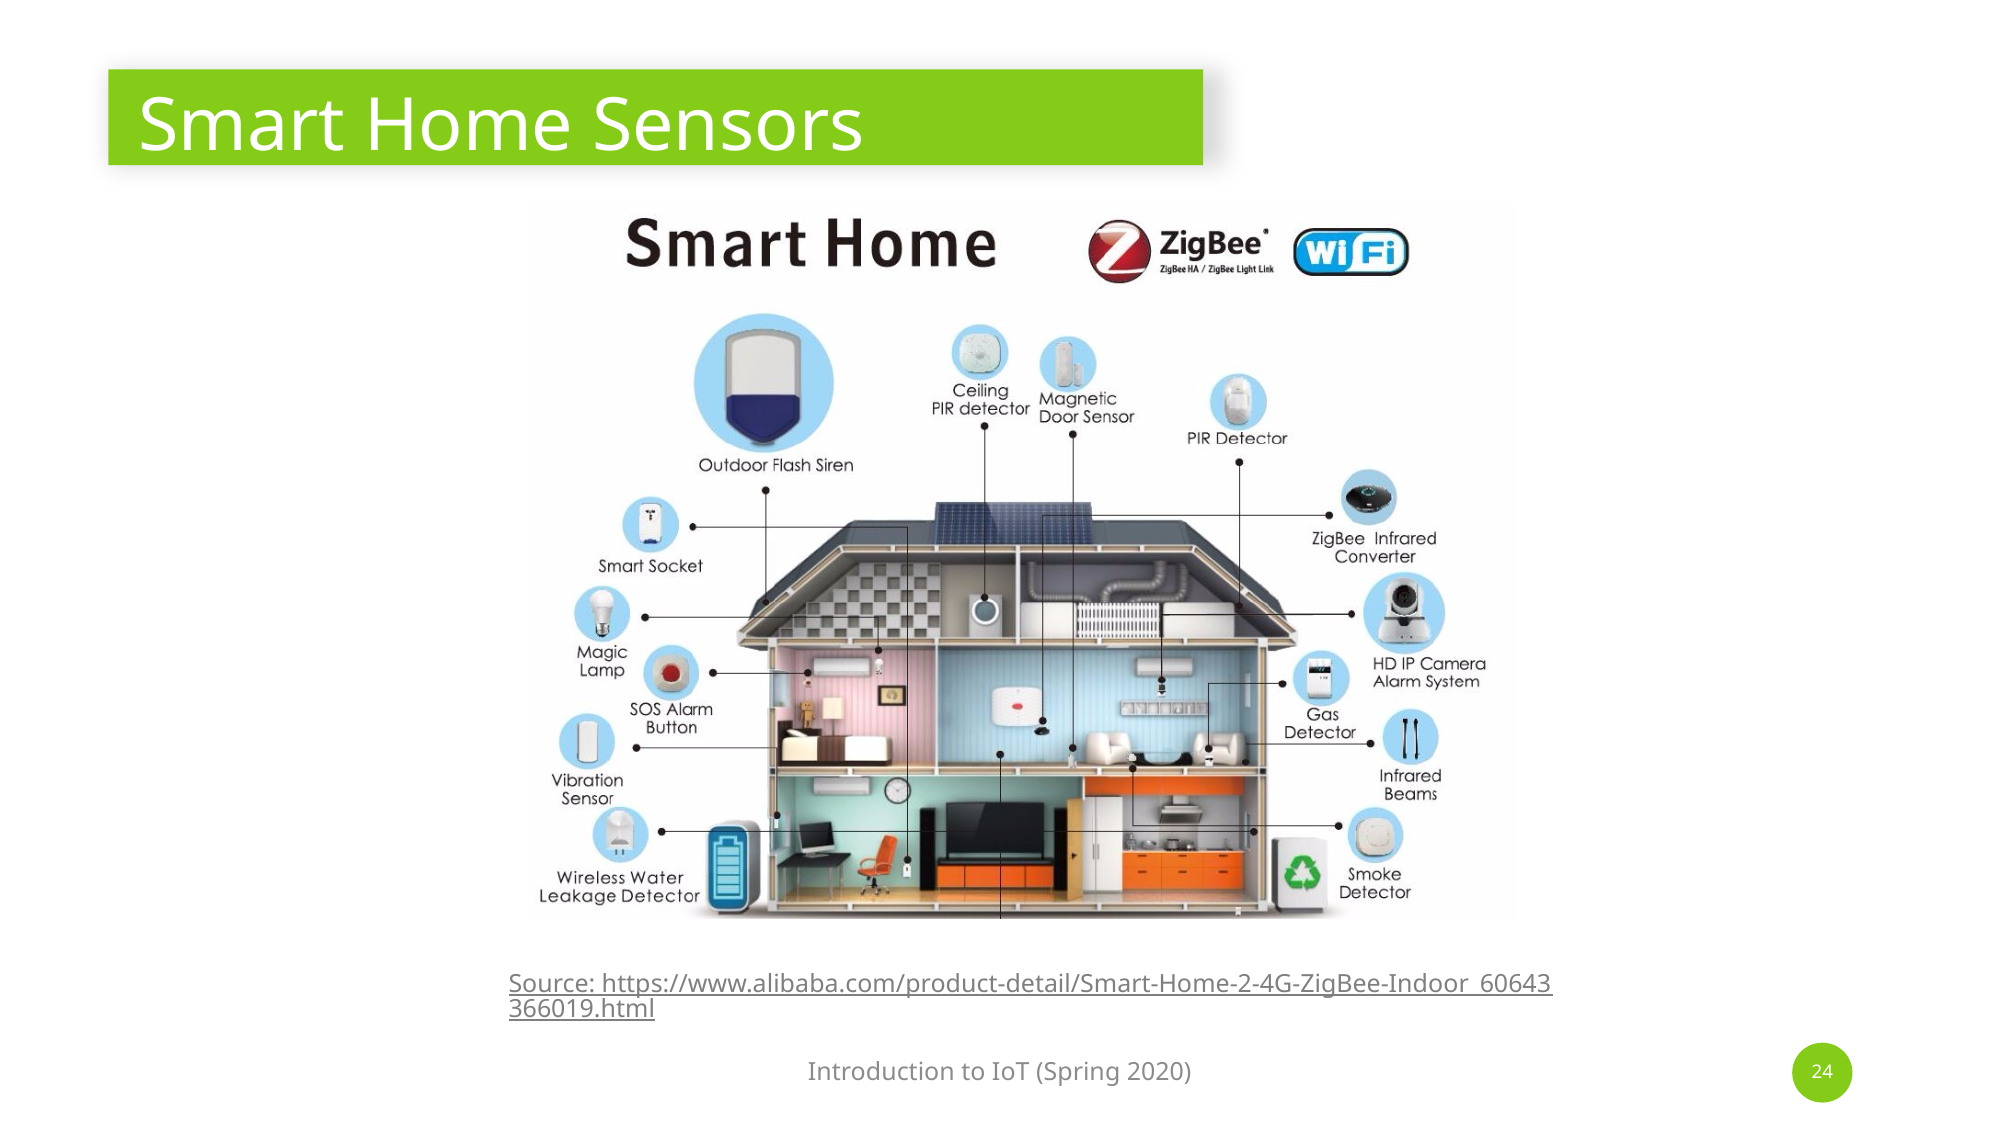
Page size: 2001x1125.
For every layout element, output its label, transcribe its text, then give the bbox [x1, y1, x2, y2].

footer Introduction to IoT (Spring 2020) [662, 1042, 1338, 1103]
text_box Source: https://www.alibaba.com/product-detail/Smart-Home-2-4G-ZigBee-Indoor_60643366019.html [493, 959, 1575, 1009]
picture [528, 206, 1516, 919]
title Smart Home Sensors [108, 69, 1204, 166]
slide_number 24 [1792, 1042, 1853, 1103]
